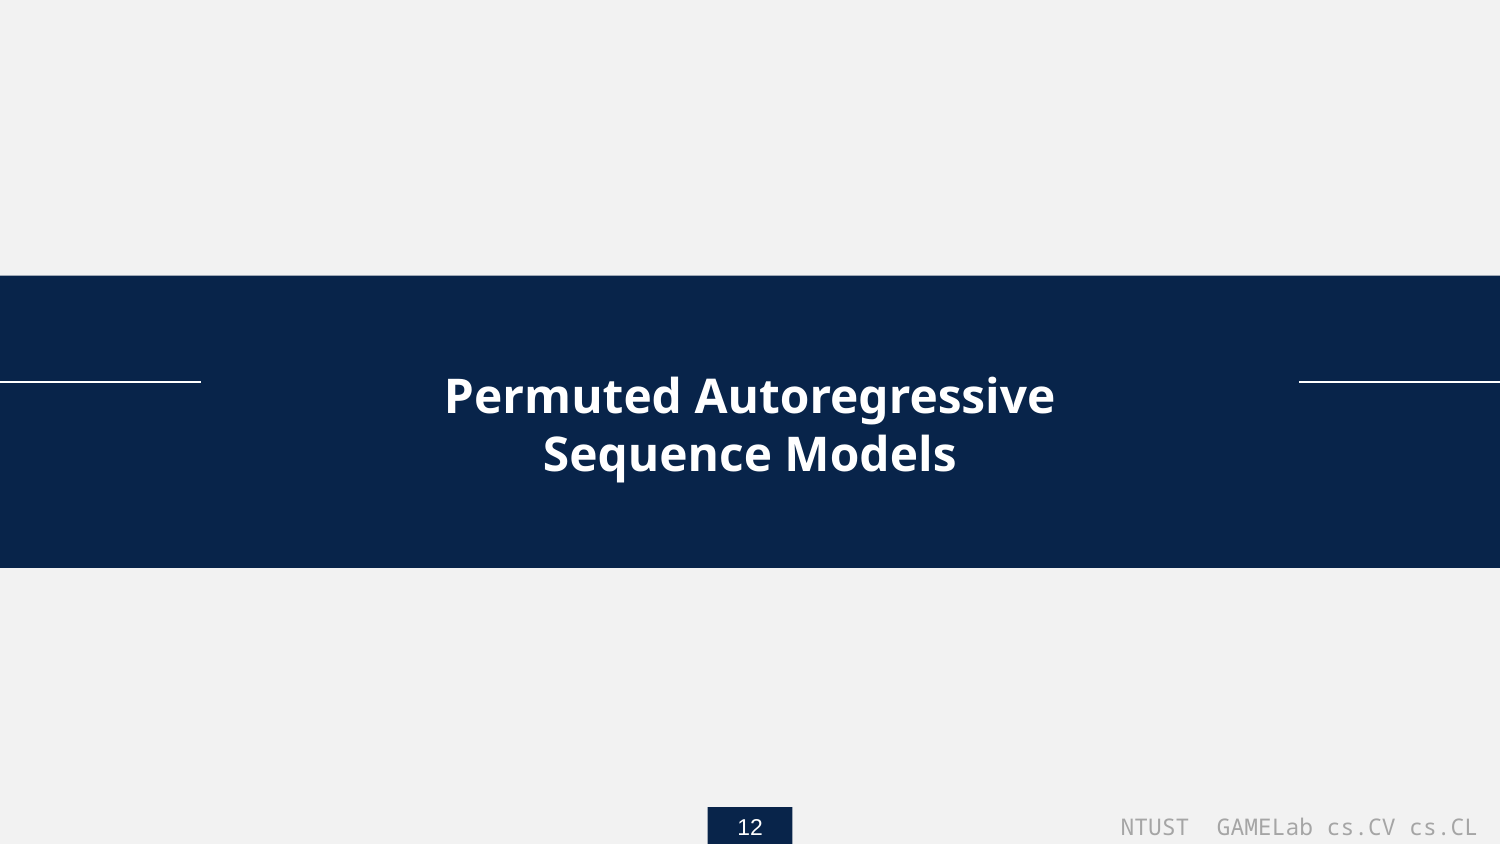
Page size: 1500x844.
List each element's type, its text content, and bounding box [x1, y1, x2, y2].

text_box Permuted Autoregressive Sequence Models [353, 360, 1147, 487]
text_box NTUST GAMELab cs.CV cs.CL [1100, 807, 1490, 844]
text_box [0, 275, 1500, 568]
text_box 12 [707, 807, 793, 844]
